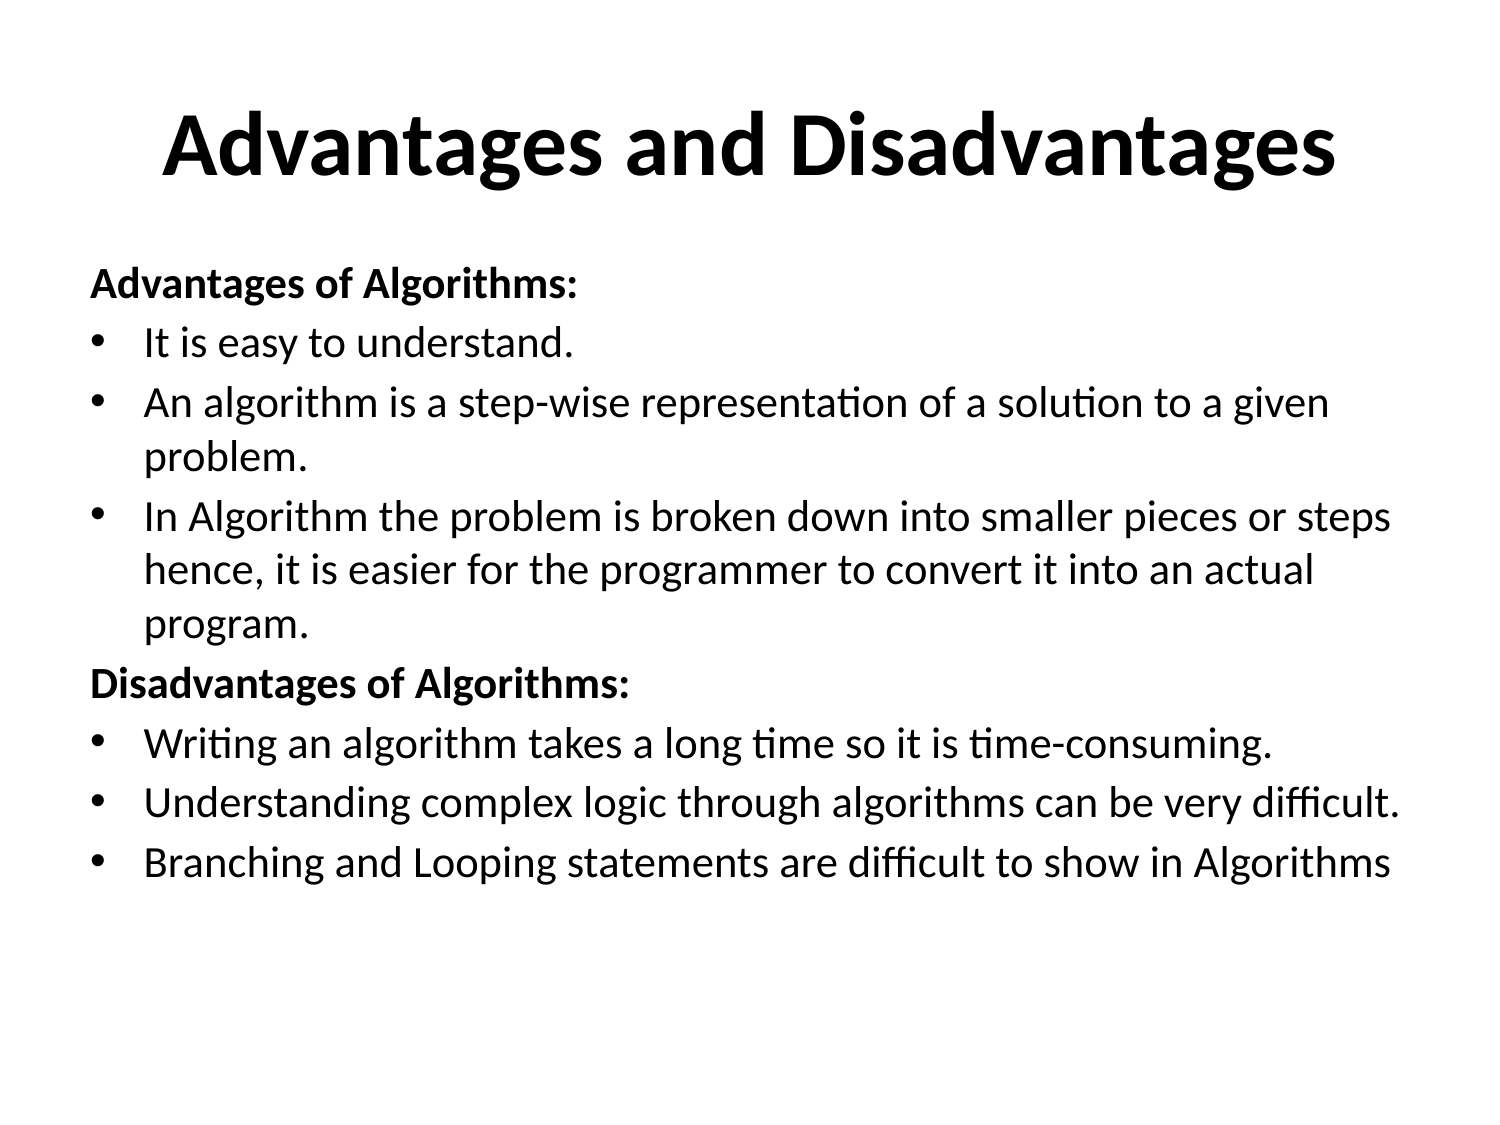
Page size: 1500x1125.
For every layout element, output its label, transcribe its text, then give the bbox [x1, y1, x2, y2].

title Advantages and Disadvantages [75, 45, 1425, 233]
list Advantages of Algorithms: It is easy to understand. An algorithm is a step-wise representation of a solution to a given problem. In Algorithm the problem is broken down into smaller pieces or steps hence, it is easier for the programmer to convert it into an actual program. Disadvantages of Algorithms: Writing an algorithm takes a long time so it is time-consuming. Understanding complex logic through algorithms can be very difficult. Branching and Looping statements are difficult to show in Algorithms [75, 245, 1425, 989]
